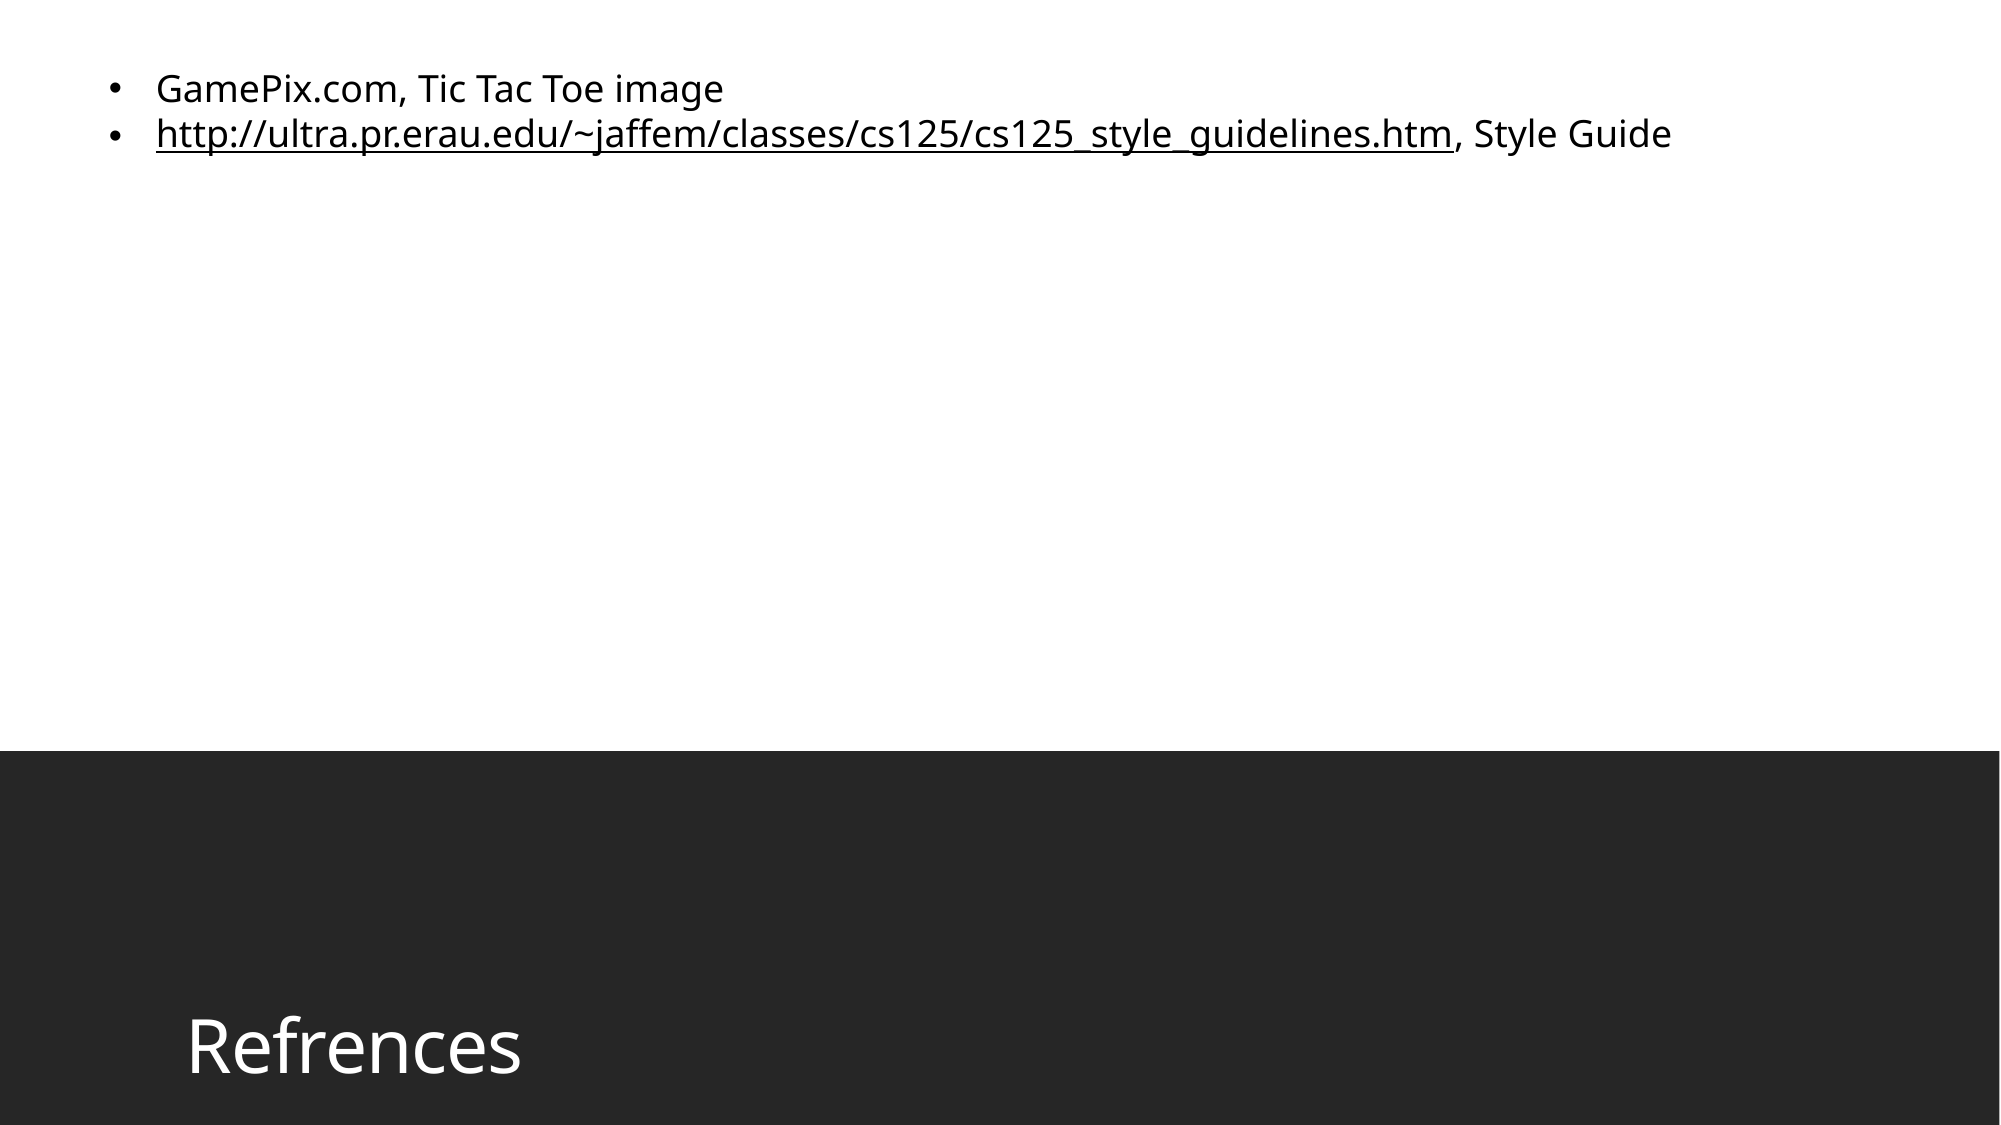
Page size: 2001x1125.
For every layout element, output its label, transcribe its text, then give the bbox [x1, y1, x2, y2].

text_box GamePix.com, Tic Tac Toe image http://ultra.pr.erau.edu/~jaffem/classes/cs125/cs125_style_guidelines.htm, Style Guide [94, 57, 1830, 214]
title Refrences [170, 967, 1830, 1090]
